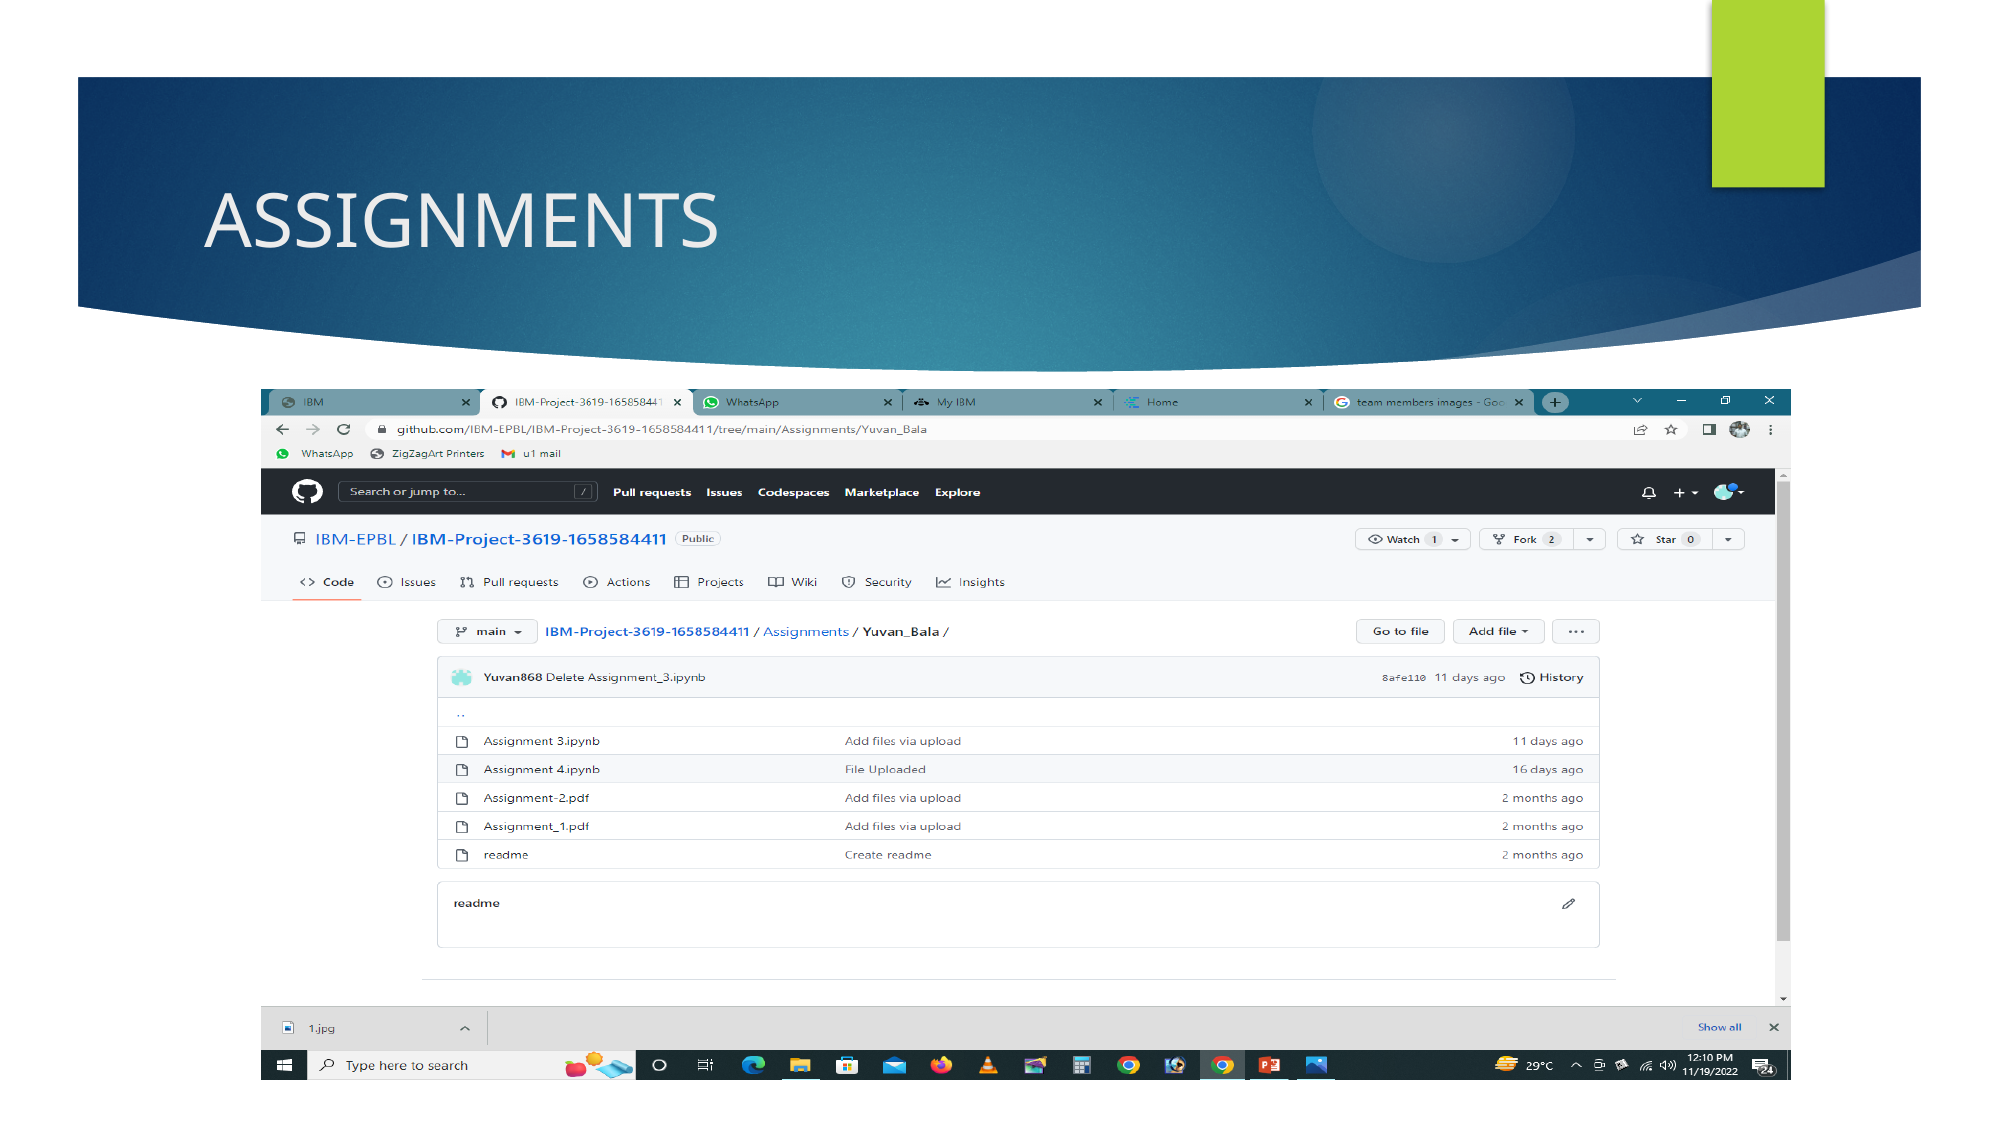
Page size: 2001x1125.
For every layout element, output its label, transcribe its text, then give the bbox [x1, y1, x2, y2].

title ASSIGNMENTS [189, 159, 1627, 276]
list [261, 389, 1791, 1080]
